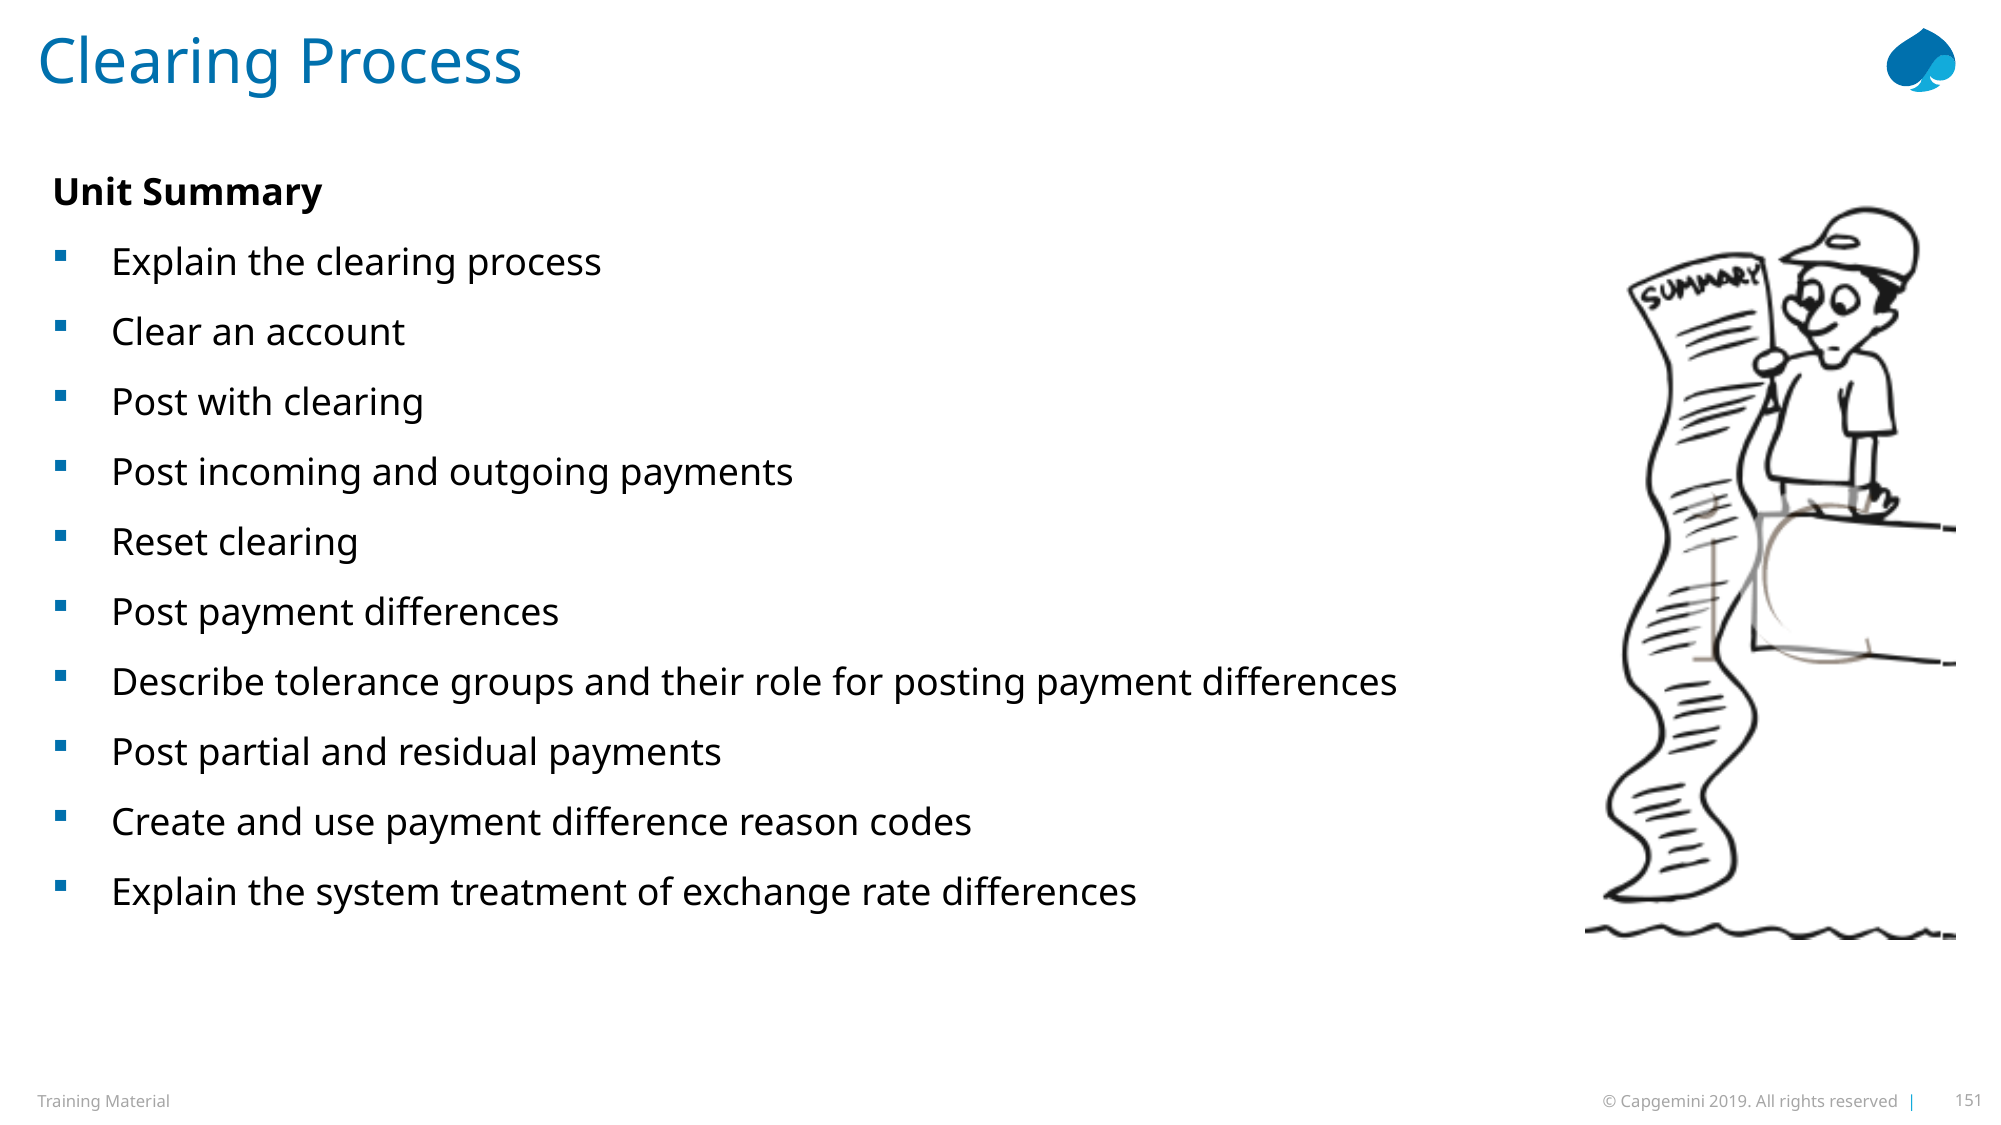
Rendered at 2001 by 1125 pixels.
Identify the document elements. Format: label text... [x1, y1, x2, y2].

title Clearing Process [37, 0, 1863, 119]
picture [1585, 200, 1956, 940]
text_box Unit Summary Explain the clearing process Clear an account Post with clearing Post incoming and outgoing payments Reset clearing Post payment differences Describe tolerance groups and their role for posting payment differences Post partial and residual payments Create and use payment difference reason codes Explain the system treatment of exchange rate differences [37, 160, 1532, 921]
